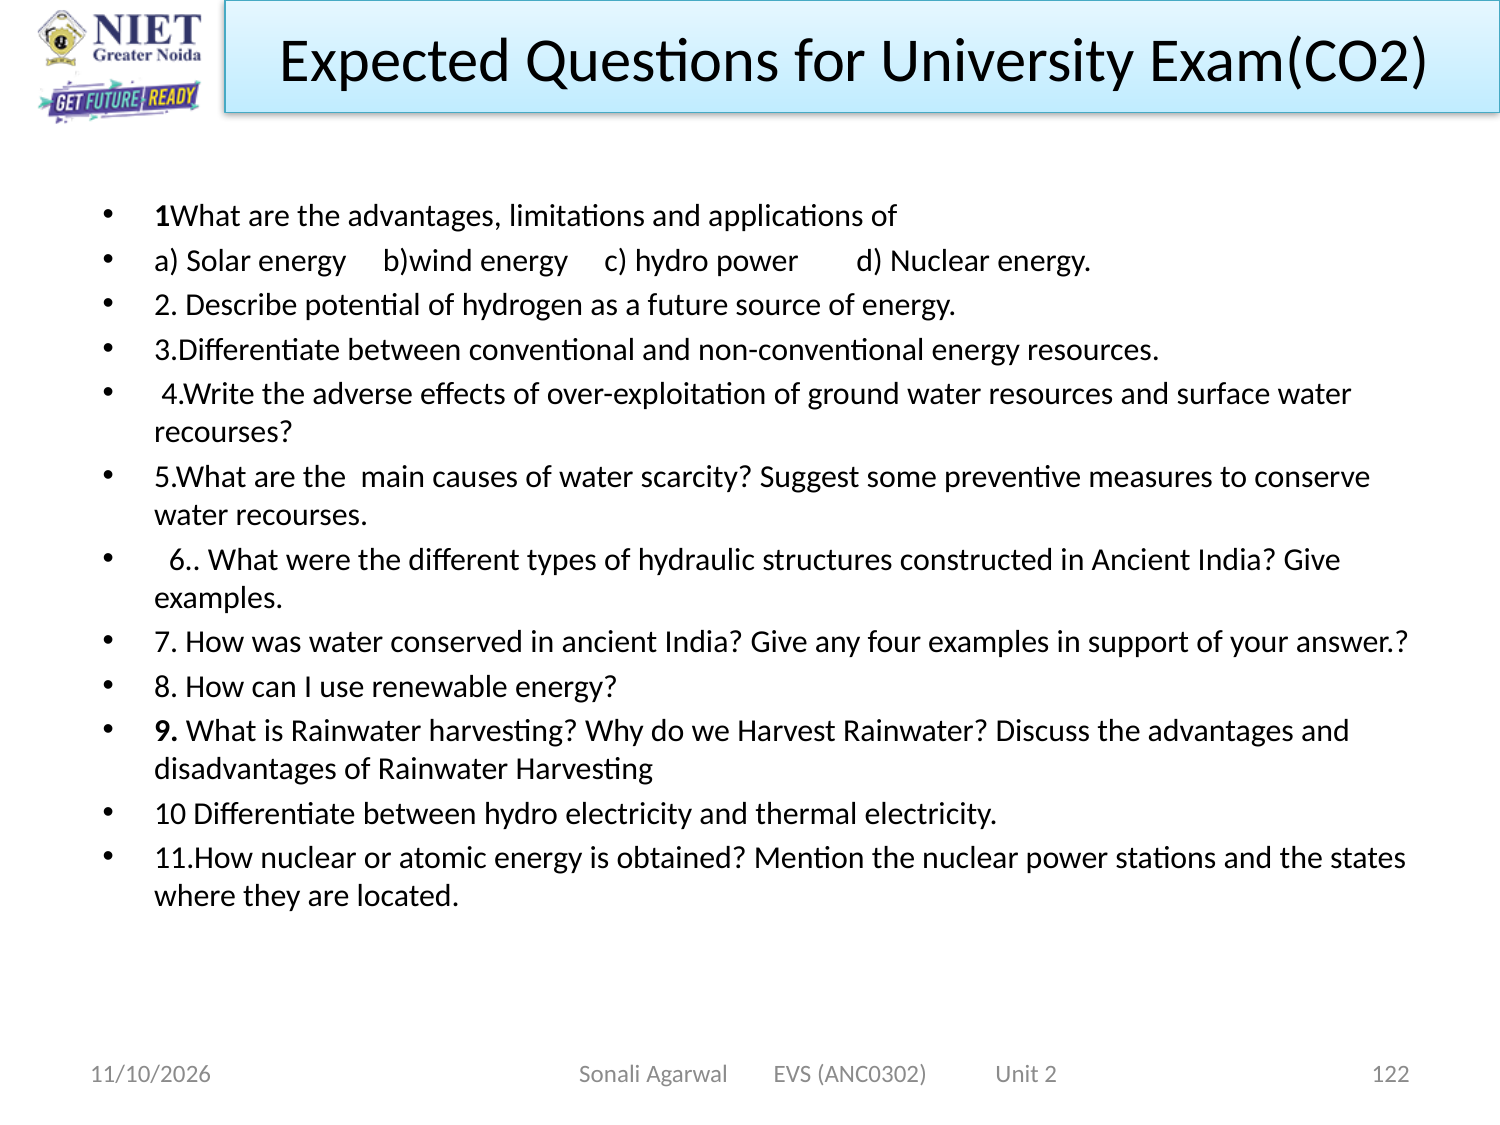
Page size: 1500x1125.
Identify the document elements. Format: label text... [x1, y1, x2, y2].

picture [0, 0, 238, 135]
list 1What are the advantages, limitations and applications of a) Solar energy b)wind energy c) hydro power d) Nuclear energy. 2. Describe potential of hydrogen as a future source of energy. 3.Differentiate between conventional and non-conventional energy resources. 4.Write the adverse effects of over-exploitation of ground water resources and surface water recourses? 5.What are the main causes of water scarcity? Suggest some preventive measures to conserve water recourses. 6.. What were the different types of hydraulic structures constructed in Ancient India? Give examples. 7. How was water conserved in ancient India? Give any four examples in support of your answer.? 8. How can I use renewable energy? 9. What is Rainwater harvesting? Why do we Harvest Rainwater? Discuss the advantages and disadvantages of Rainwater Harvesting 10 Differentiate between hydro electricity and thermal electricity. 11.How nuclear or atomic energy is obtained? Mention the nuclear power stations and the states where they are located. [87, 187, 1438, 930]
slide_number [75, 1042, 362, 1103]
text_box Expected Questions for University Exam(CO2) [238, 0, 1500, 113]
slide_number 122 [1074, 1042, 1425, 1103]
footer Sonali Agarwal EVS (ANC0302) Unit 2 [362, 1042, 1074, 1103]
